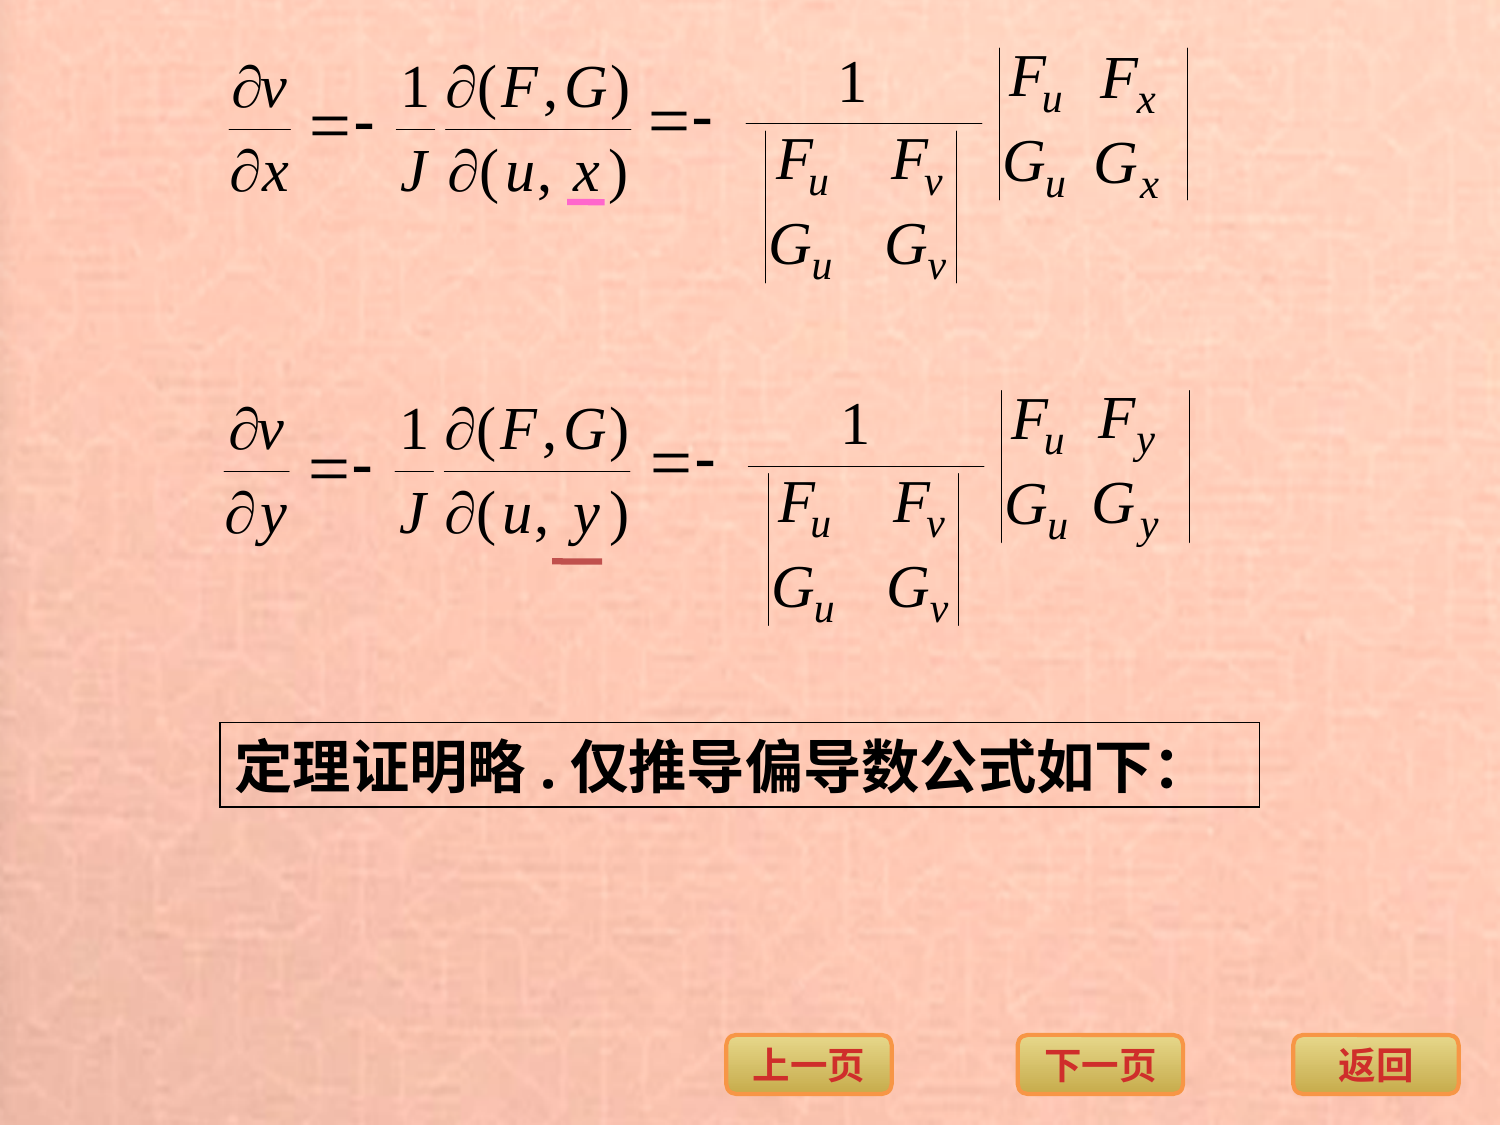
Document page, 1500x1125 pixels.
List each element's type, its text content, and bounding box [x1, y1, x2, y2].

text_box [626, 385, 1194, 630]
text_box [641, 42, 1193, 287]
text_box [1089, 386, 1170, 552]
text_box 定理证明略.仅推导偏导数公式如下： [219, 722, 1260, 808]
picture [0, 0, 1500, 1125]
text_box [219, 398, 621, 552]
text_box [1091, 45, 1170, 203]
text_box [224, 56, 636, 209]
